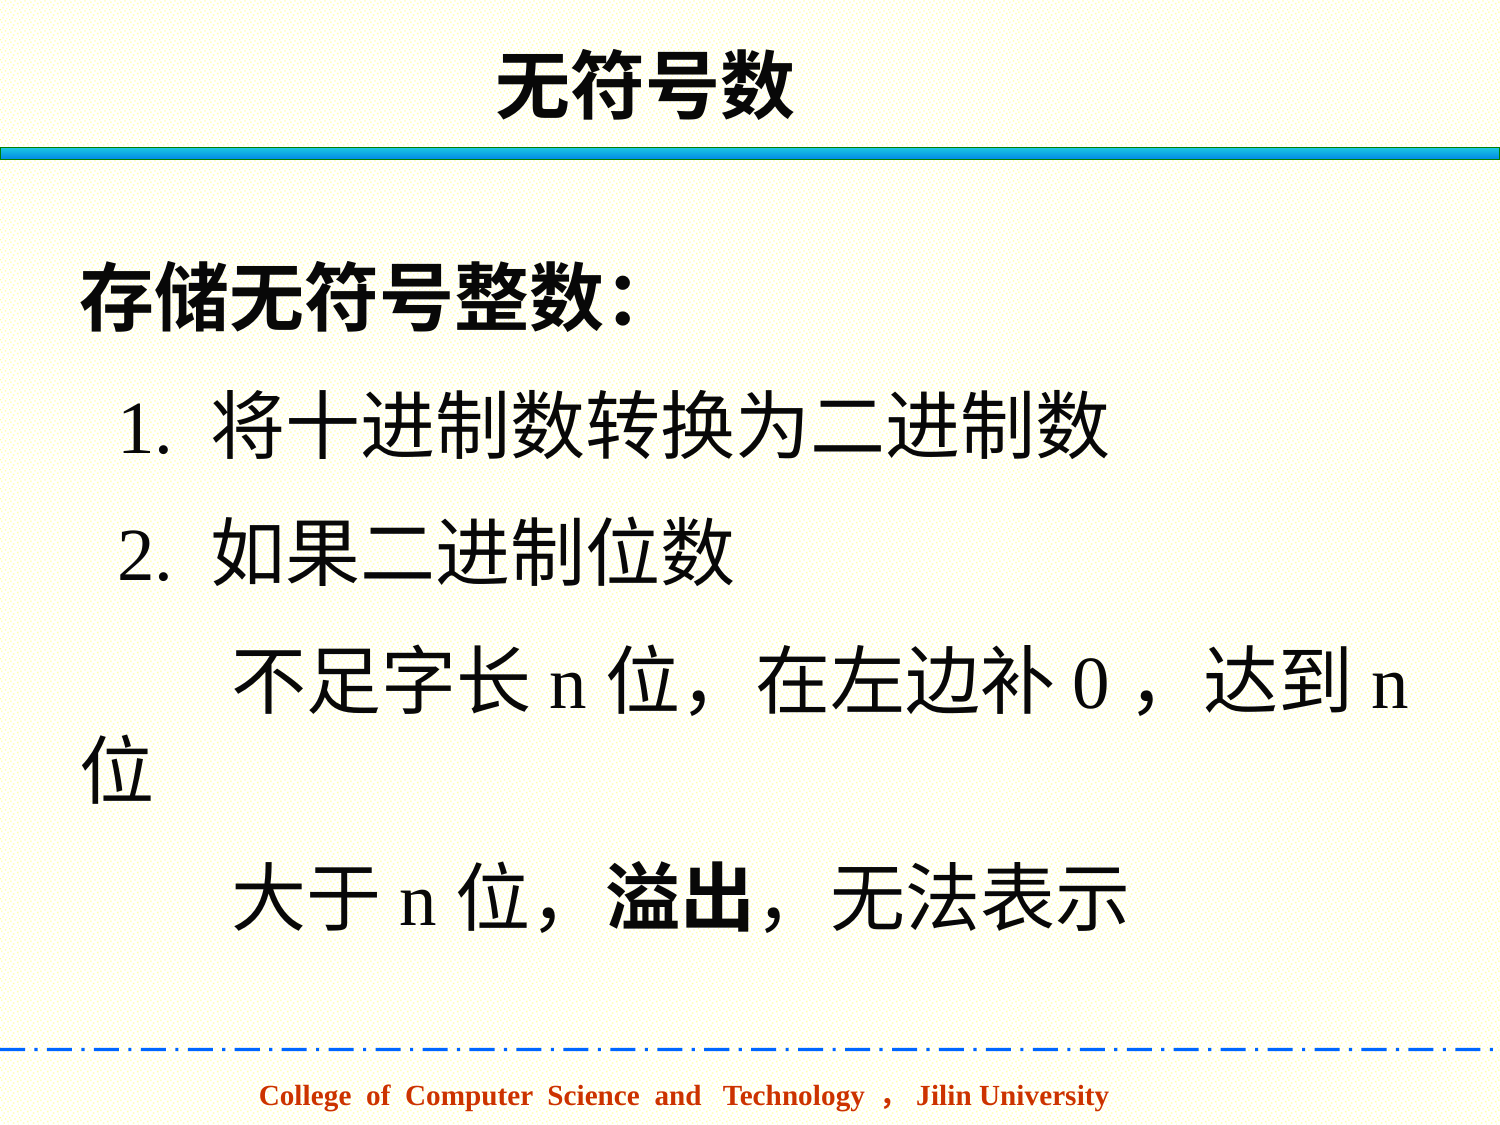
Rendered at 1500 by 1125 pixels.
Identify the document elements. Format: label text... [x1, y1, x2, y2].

picture [0, 0, 1500, 147]
picture [0, 160, 1500, 1125]
text_box 存储无符号整数： 1. 将十进制数转换为二进制数 2. 如果二进制位数 不足字长n位，在左边补0，达到n位 大于n位，溢出，无法表示 [64, 243, 1459, 949]
text_box 无符号数 [442, 30, 849, 136]
